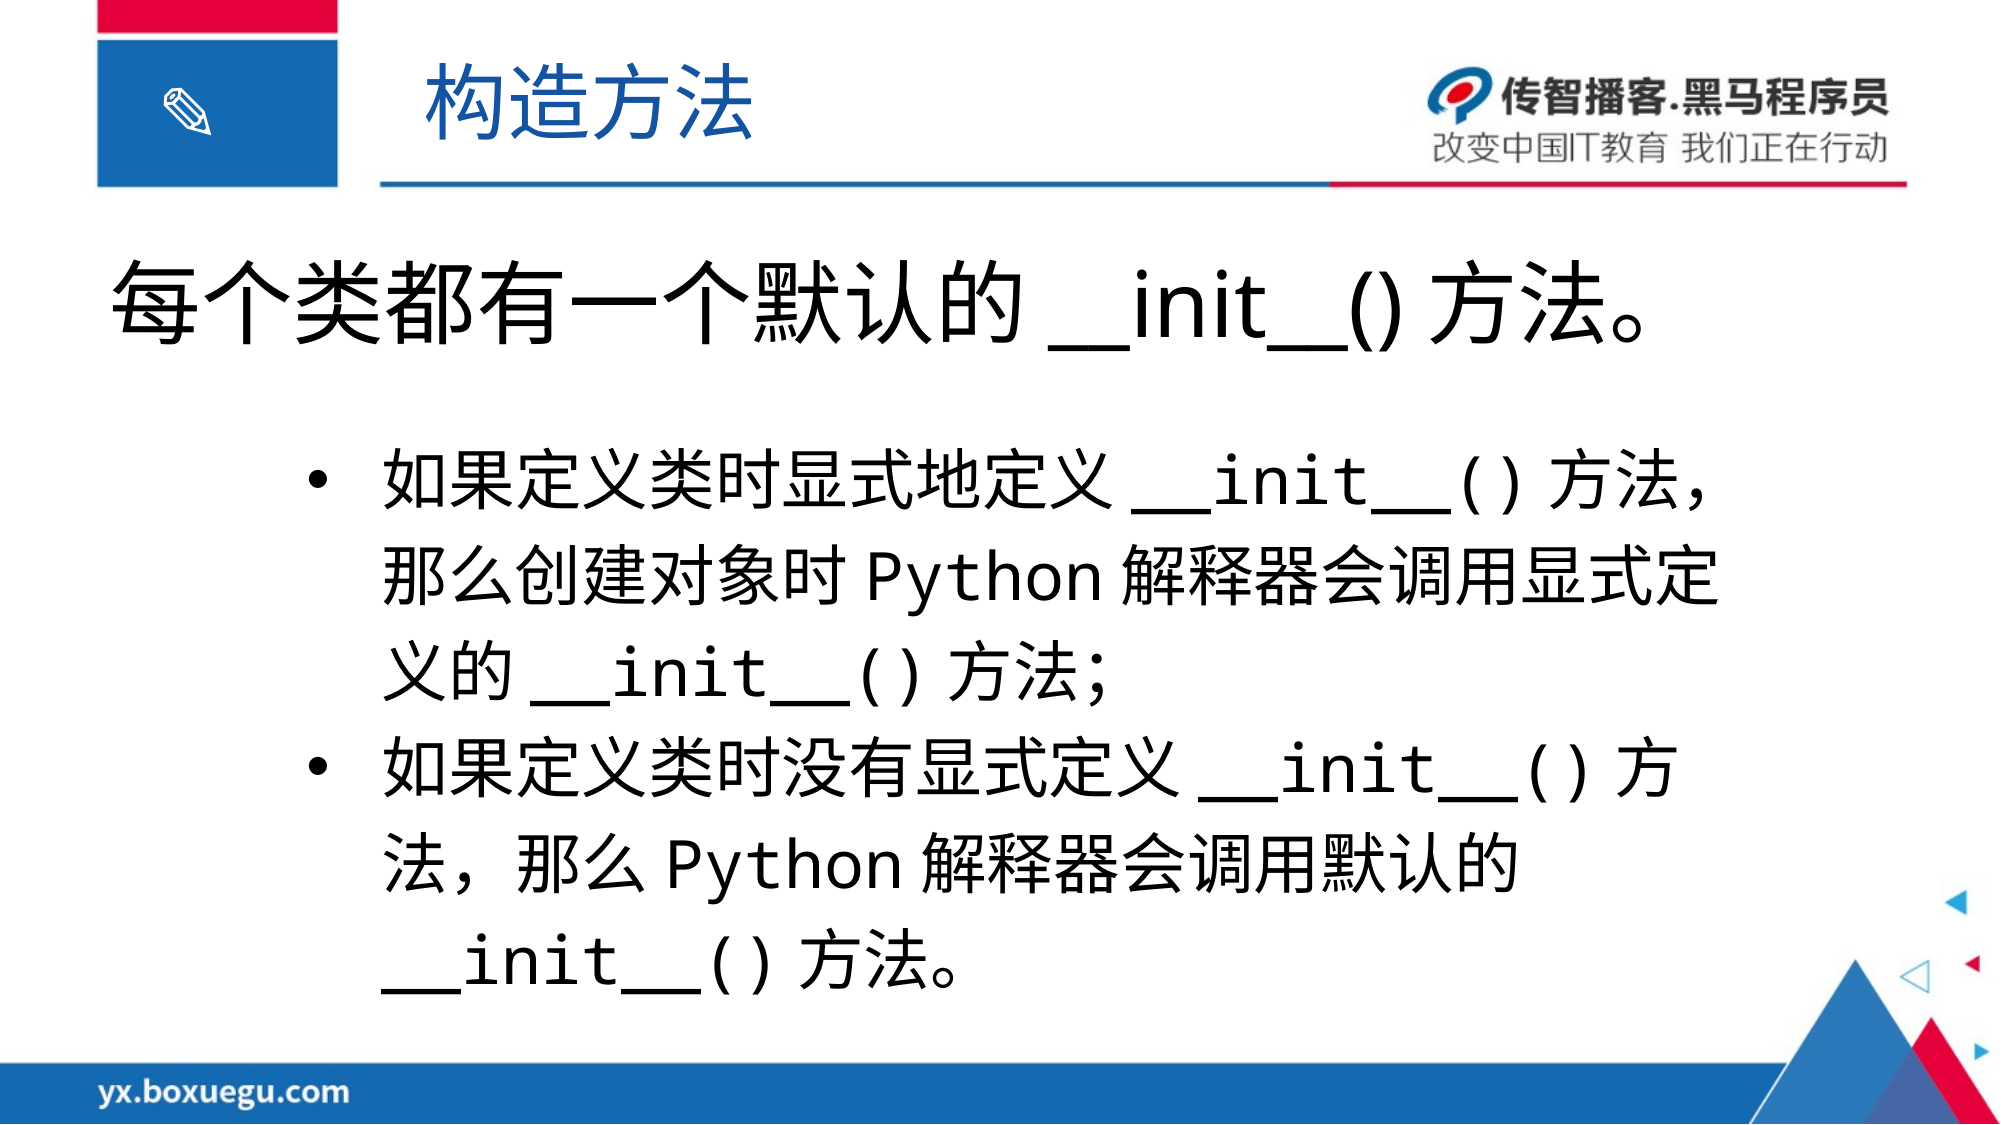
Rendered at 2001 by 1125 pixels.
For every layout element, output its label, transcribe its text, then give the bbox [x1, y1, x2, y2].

text_box 如果定义类时显式地定义__init__()方法，那么创建对象时Python解释器会调用显式定义的__init__()方法； 如果定义类时没有显式定义__init__()方法，那么Python解释器会调用默认的__init__()方法。 [291, 414, 1766, 1005]
picture [0, 0, 2000, 1124]
text_box 构造方法 [409, 43, 1292, 158]
text_box 每个类都有一个默认的__init__()方法。 [94, 216, 1938, 364]
